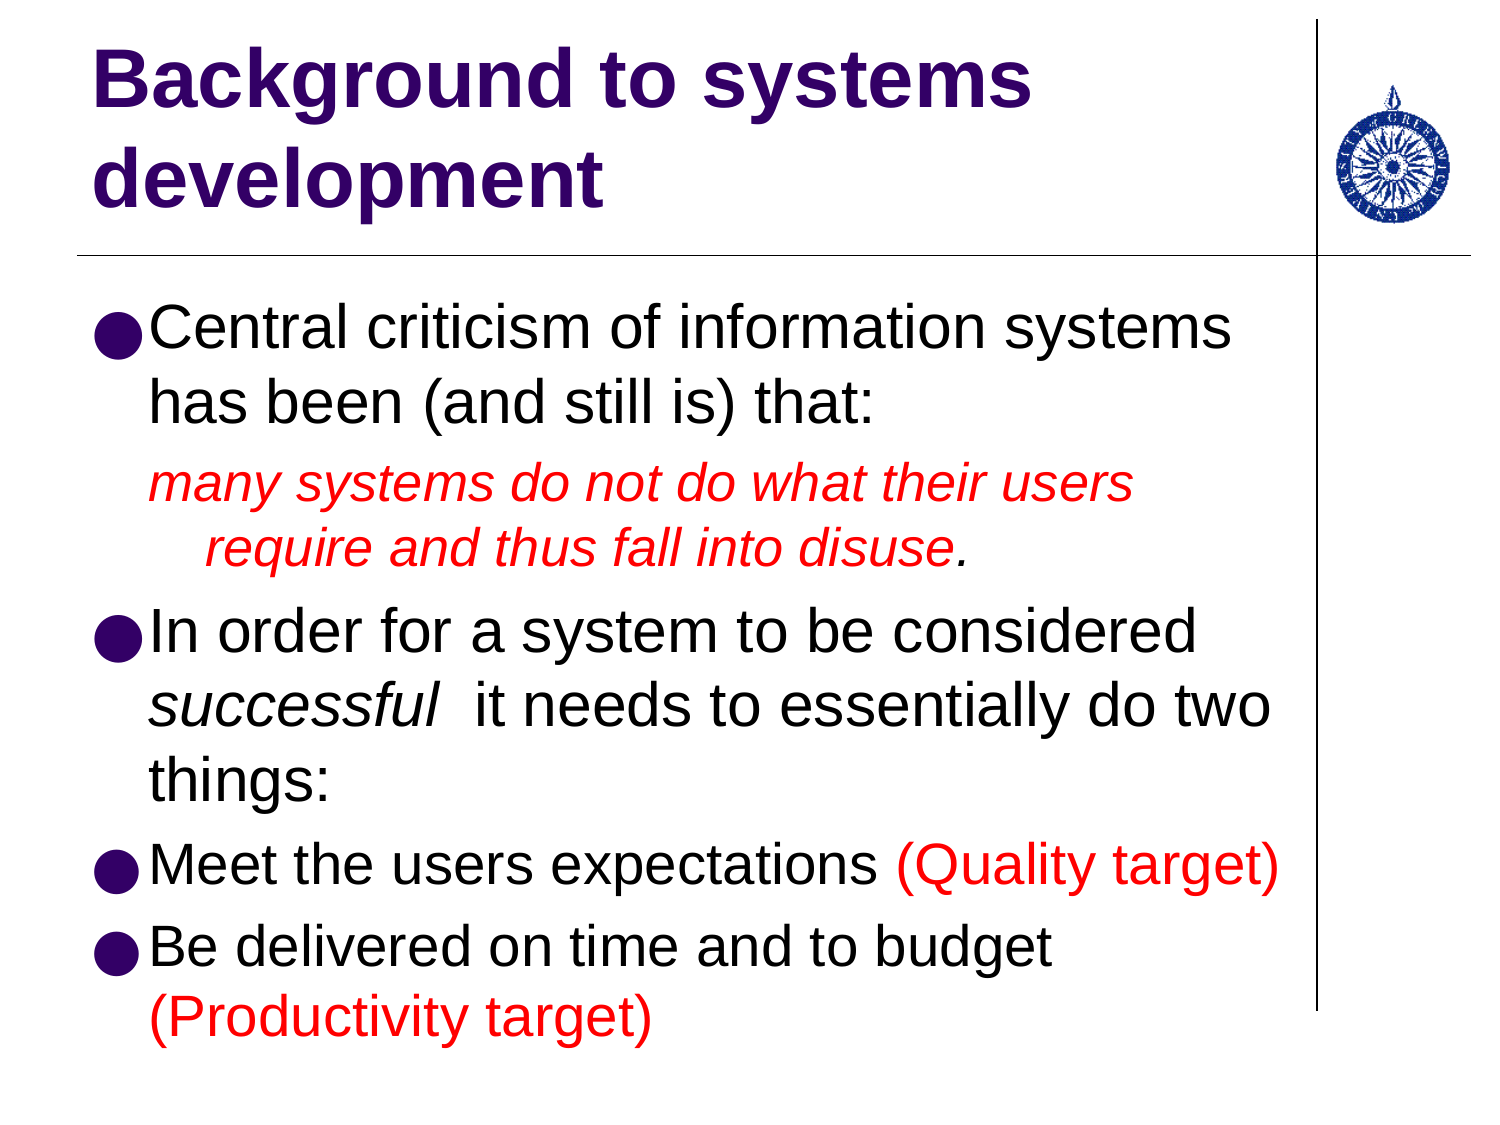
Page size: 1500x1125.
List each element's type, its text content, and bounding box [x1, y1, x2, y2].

picture [1328, 78, 1463, 255]
title Background to systems development [76, 19, 1315, 232]
list Central criticism of information systems has been (and still is) that: many systems do not do what their users require and thus fall into disuse. In order for a system to be considered successful it needs to essentially do two things: Meet the users expectations (Quality target) Be delivered on time and to budget (Productivity target) [76, 278, 1319, 1059]
